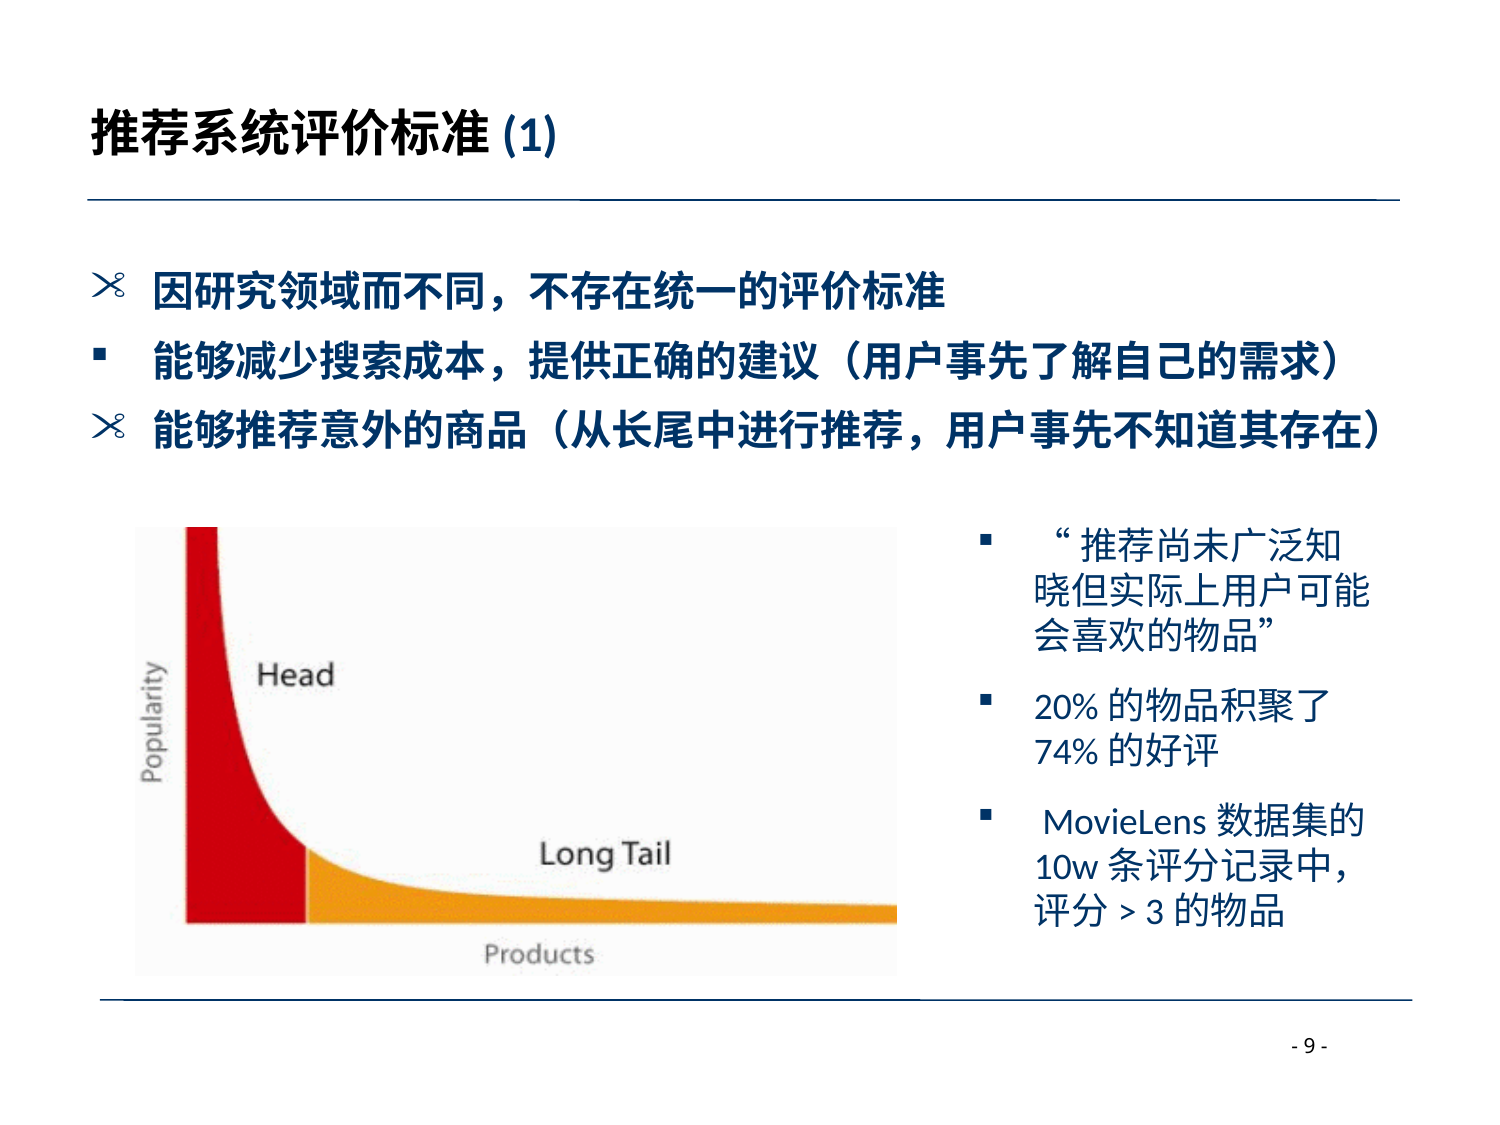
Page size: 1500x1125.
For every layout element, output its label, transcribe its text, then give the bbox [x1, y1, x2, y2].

title 推荐系统评价标准(1) [74, 37, 1426, 226]
picture [135, 526, 898, 977]
list 因研究领域而不同，不存在统一的评价标准 能够减少搜索成本，提供正确的建议（用户事先了解自己的需求） 能够推荐意外的商品（从长尾中进行推荐，用户事先不知道其存在） [74, 262, 1500, 977]
text_box “推荐尚未广泛知晓但实际上用户可能会喜欢的物品” 20%的物品积聚了74%的好评 MovieLens数据集的10w条评分记录中，评分> 3的物品 [962, 514, 1394, 1000]
